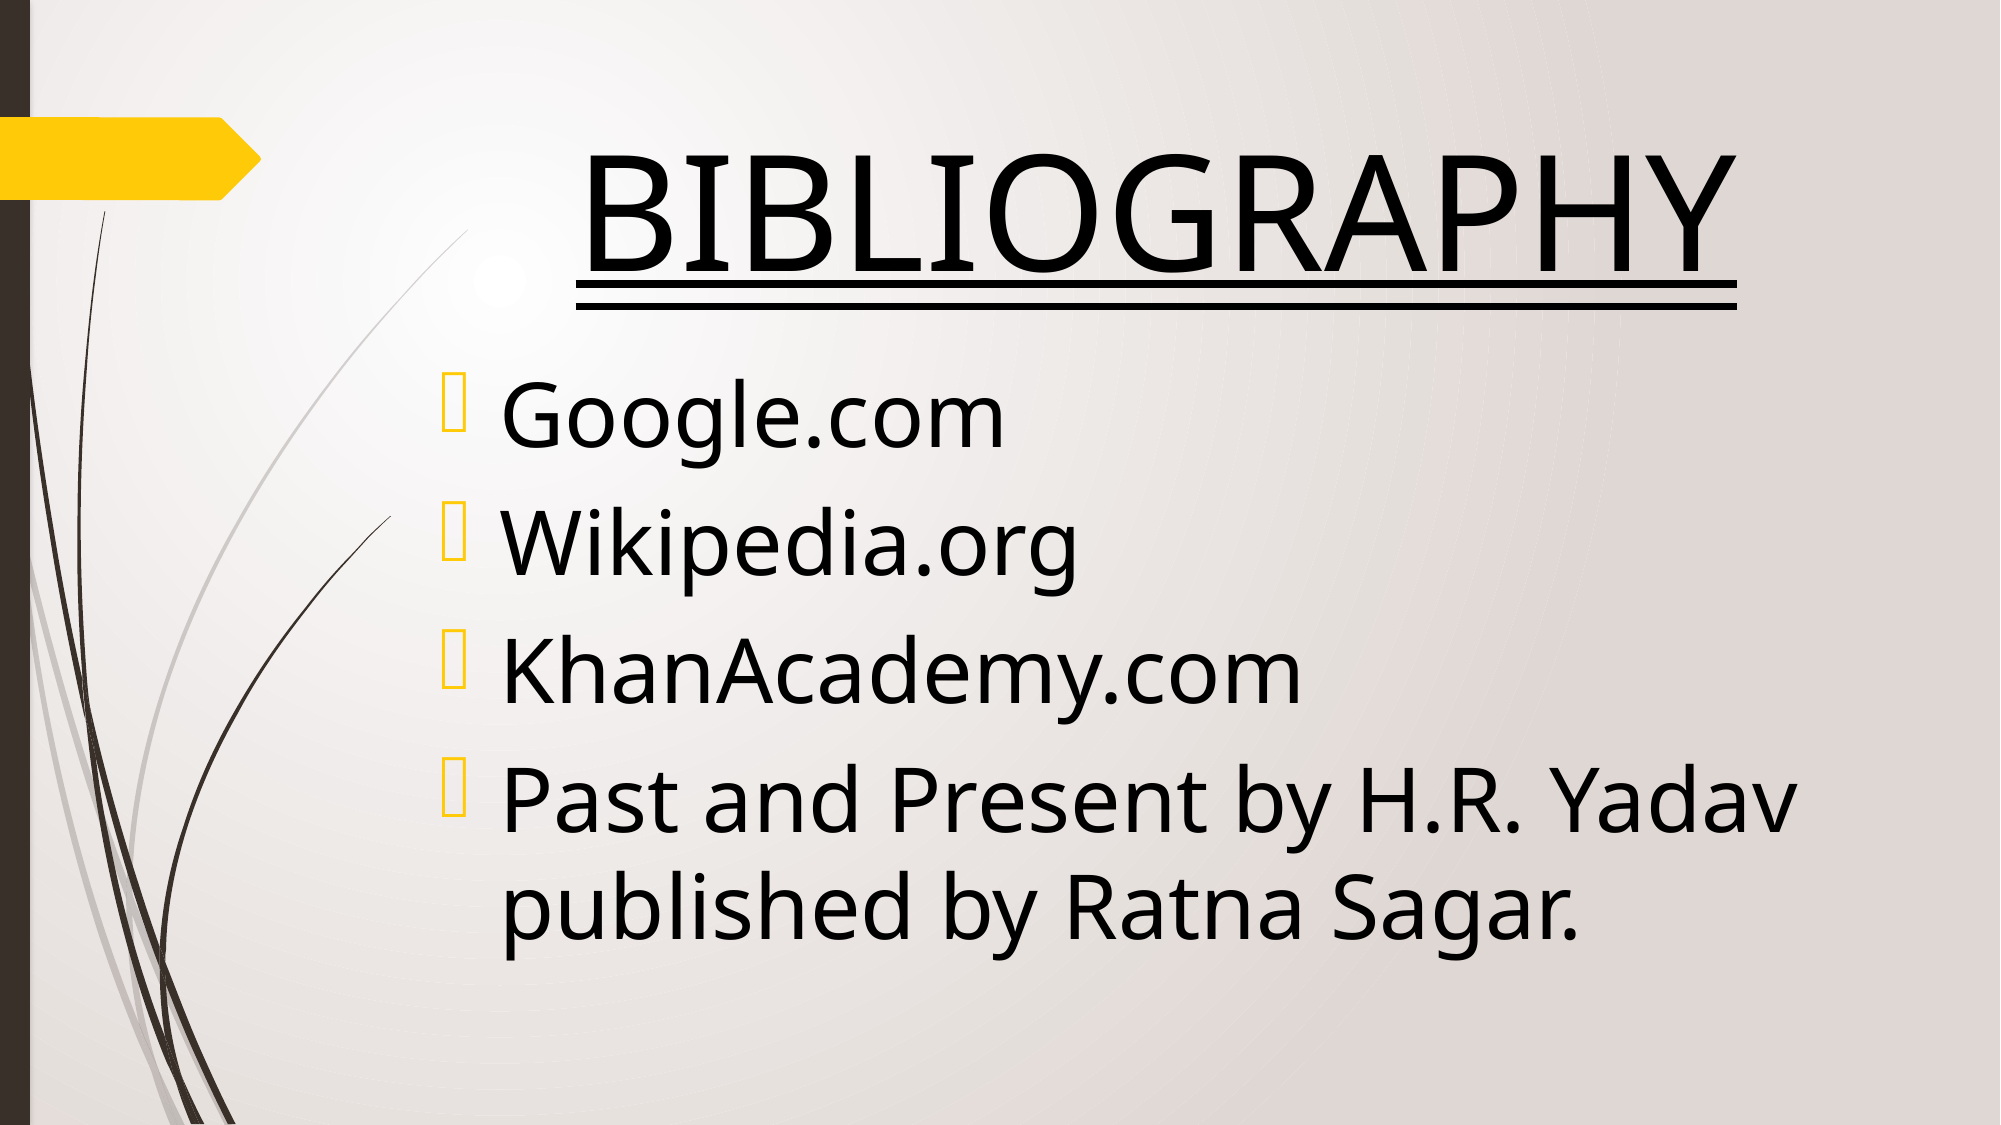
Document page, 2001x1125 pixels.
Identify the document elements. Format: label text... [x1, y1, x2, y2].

list Google.com Wikipedia.org KhanAcademy.com Past and Present by H.R. Yadav published by Ratna Sagar. [424, 350, 1888, 970]
title BIBLIOGRAPHY [425, 102, 1888, 313]
